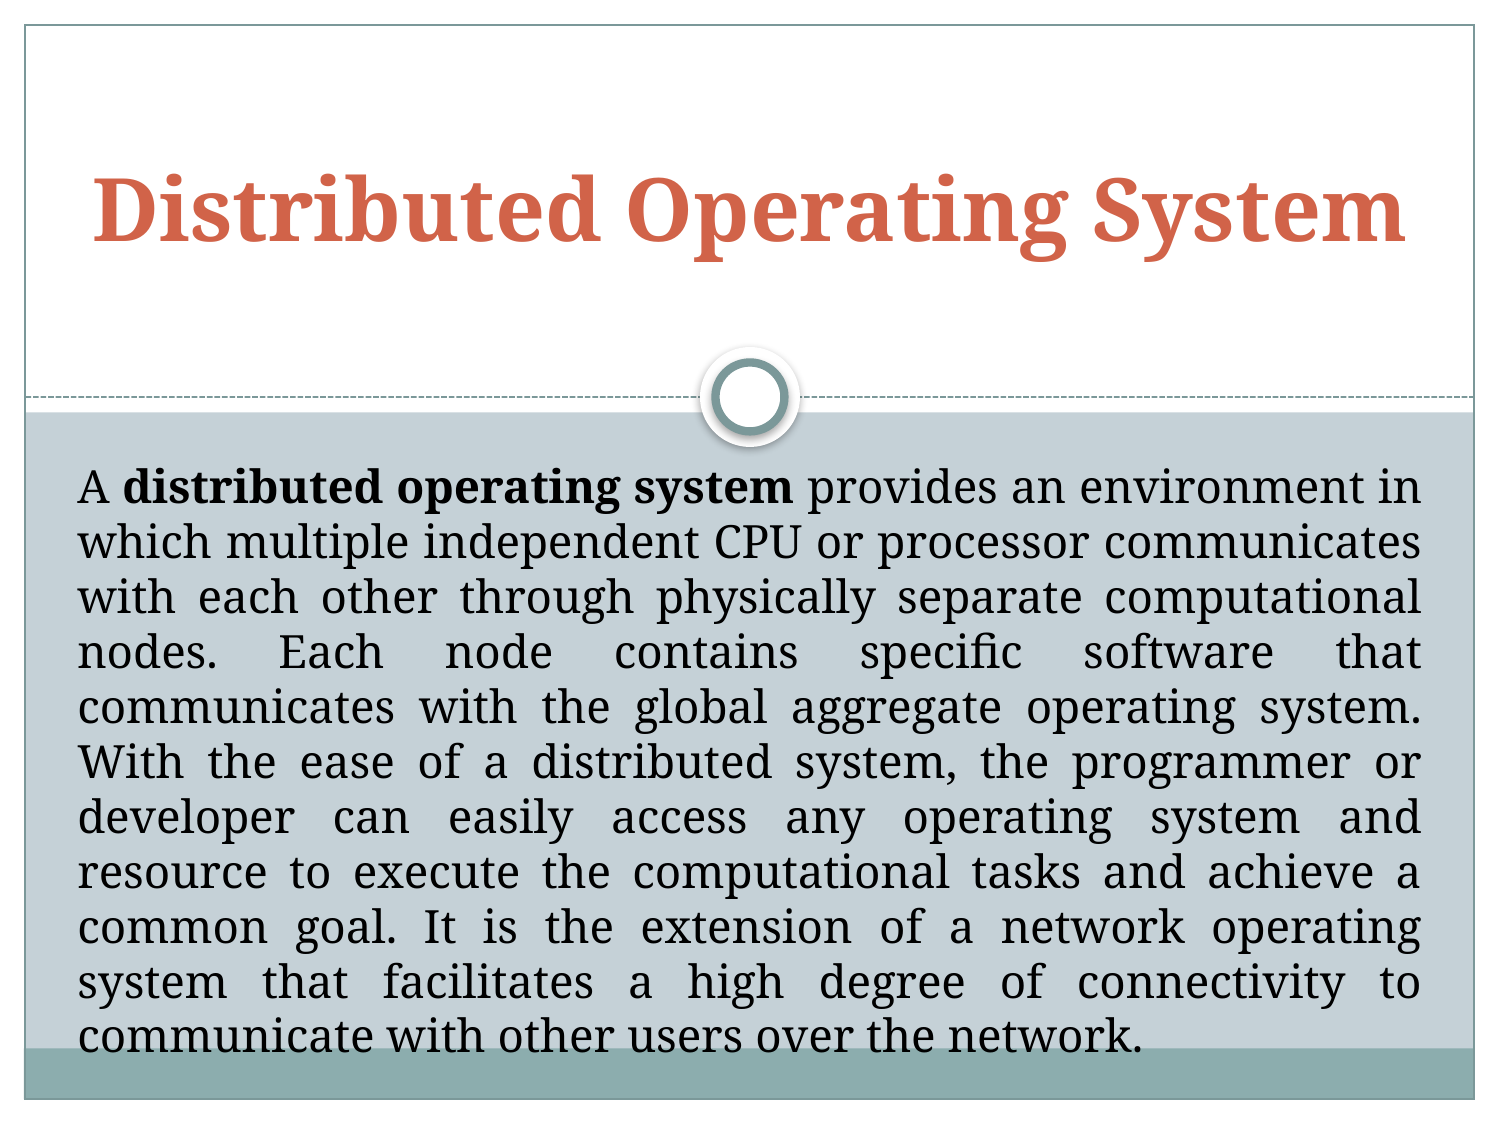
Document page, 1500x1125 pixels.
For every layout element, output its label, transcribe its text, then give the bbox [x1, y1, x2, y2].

text_box A distributed operating system provides an environment in which multiple independent CPU or processor communicates with each other through physically separate computational nodes. Each node contains specific software that communicates with the global aggregate operating system. With the ease of a distributed system, the programmer or developer can easily access any operating system and resource to execute the computational tasks and achieve a common goal. It is the extension of a network operating system that facilitates a high degree of connectivity to communicate with other users over the network. [62, 450, 1438, 1070]
title Distributed Operating System [62, 62, 1438, 350]
